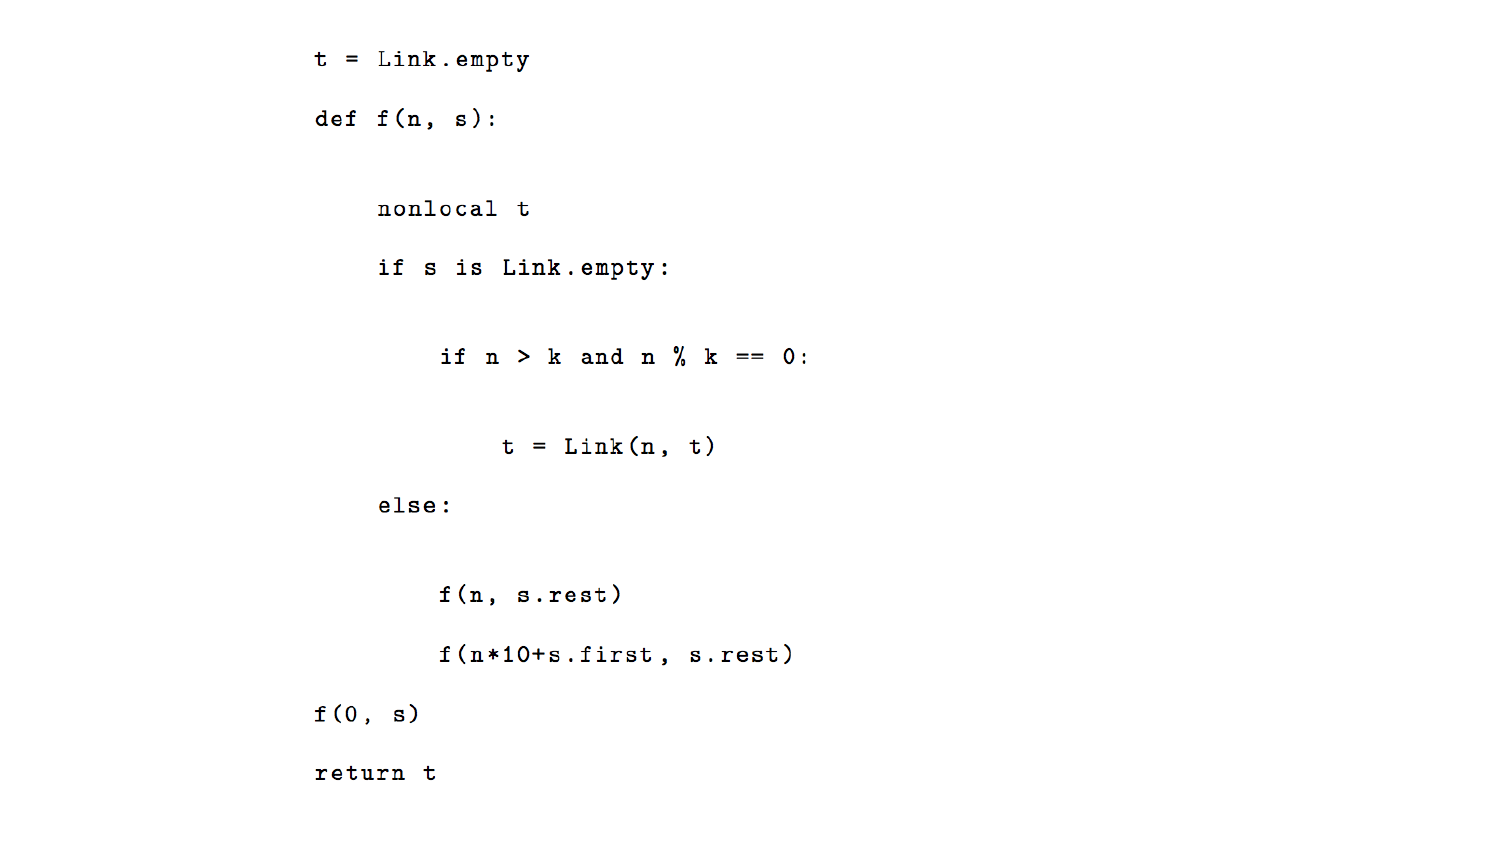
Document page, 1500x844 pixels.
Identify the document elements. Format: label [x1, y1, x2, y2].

picture [271, 24, 1229, 819]
